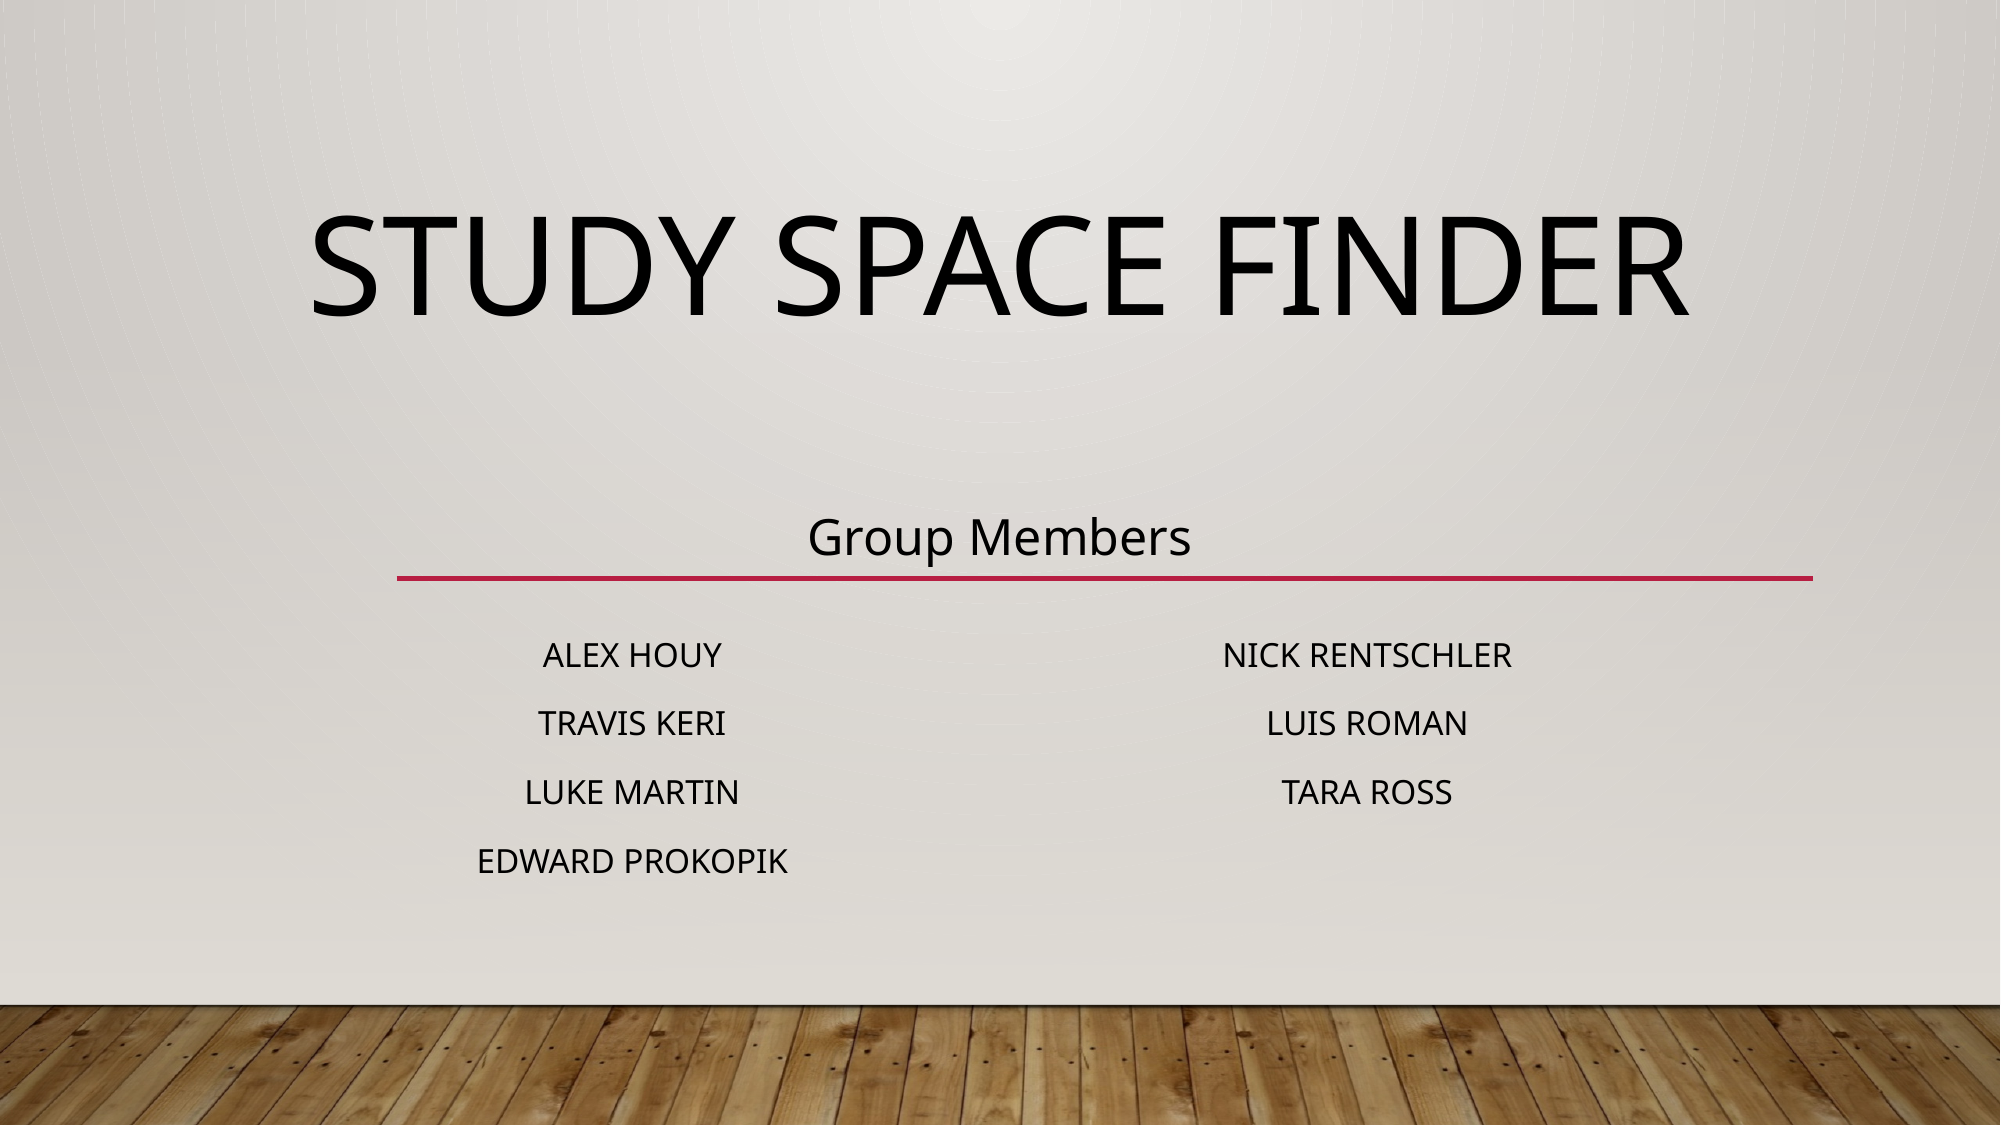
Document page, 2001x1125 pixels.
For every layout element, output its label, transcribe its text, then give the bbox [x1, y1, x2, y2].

title Study Space Finder [249, 179, 1750, 346]
picture [0, 1005, 2000, 1125]
text_box Group Members [618, 497, 1382, 573]
subtitle Alex Houy Travis Keri Luke Martin Edward Prokopik Nick Rentschler Luis Roman Tara Ross [249, 610, 1750, 913]
